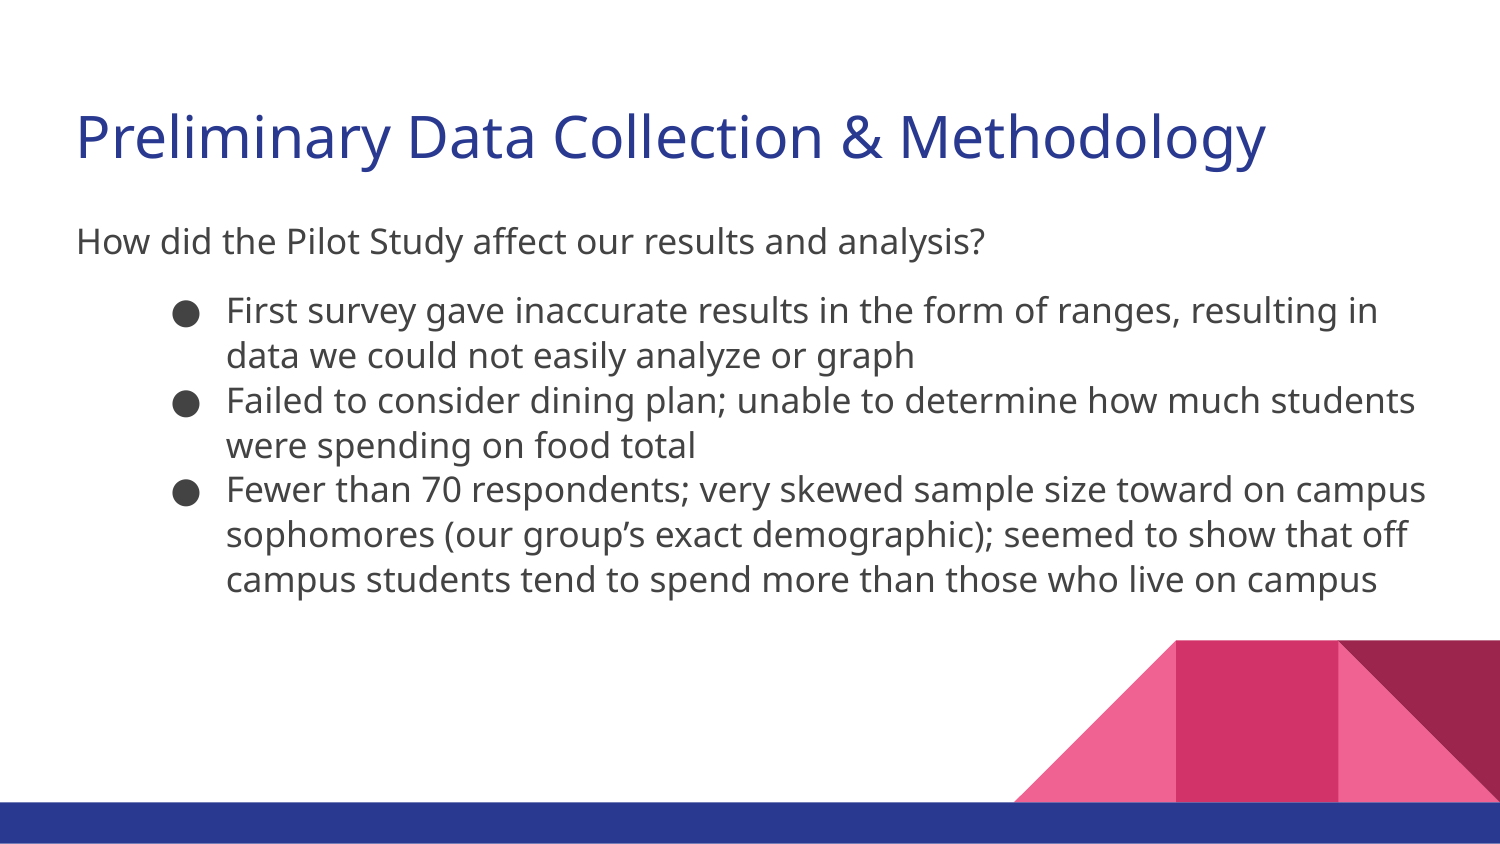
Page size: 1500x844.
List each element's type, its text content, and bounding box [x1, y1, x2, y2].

list How did the Pilot Study affect our results and analysis? First survey gave inaccurate results in the form of ranges, resulting in data we could not easily analyze or graph Failed to consider dining plan; unable to determine how much students were spending on food total Fewer than 70 respondents; very skewed sample size toward on campus sophomores (our group’s exact demographic); seemed to show that off campus students tend to spend more than those who live on campus [60, 201, 1459, 750]
title Preliminary Data Collection & Methodology [60, 84, 1302, 190]
